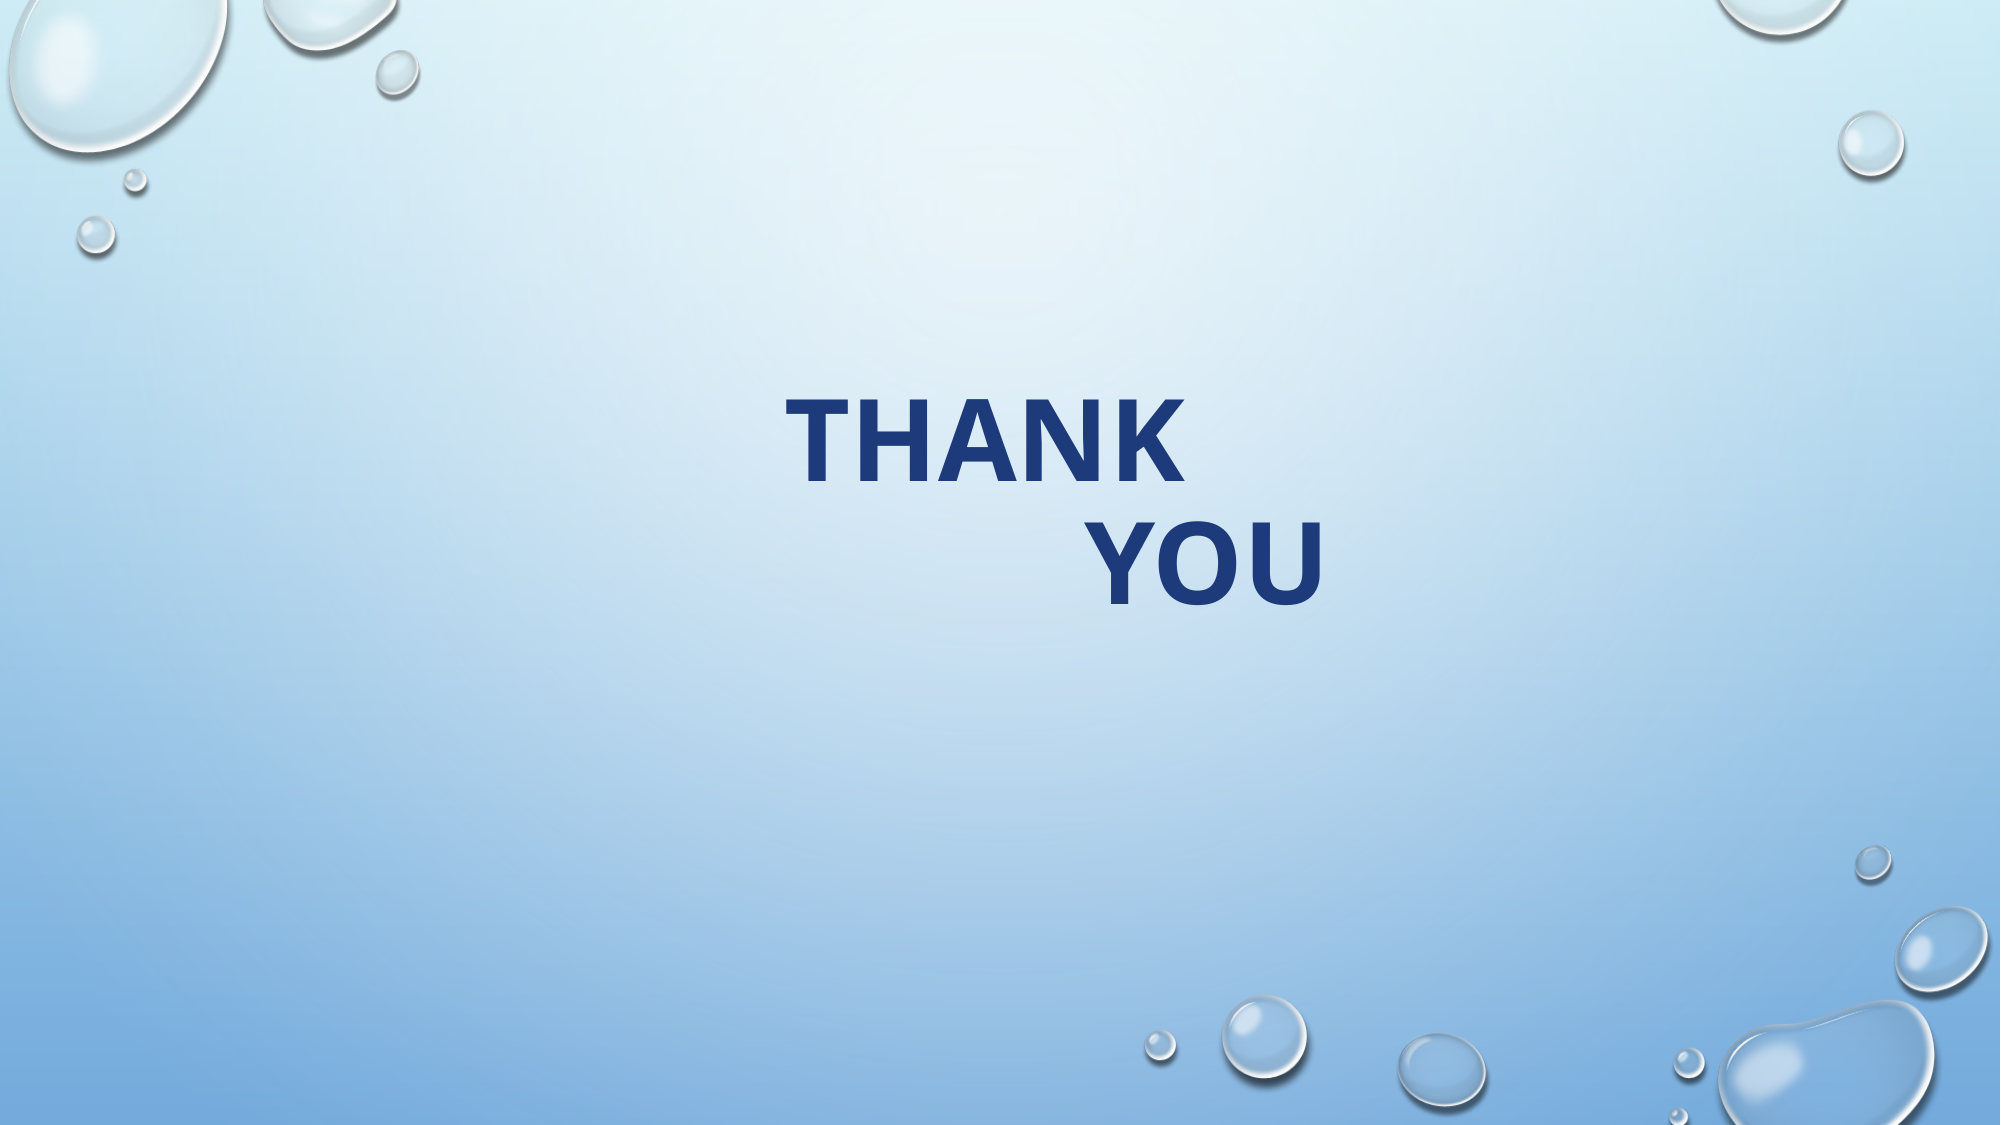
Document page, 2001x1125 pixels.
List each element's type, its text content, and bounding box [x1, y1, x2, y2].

title Thank you [149, 374, 1851, 637]
picture [0, 0, 2000, 1125]
